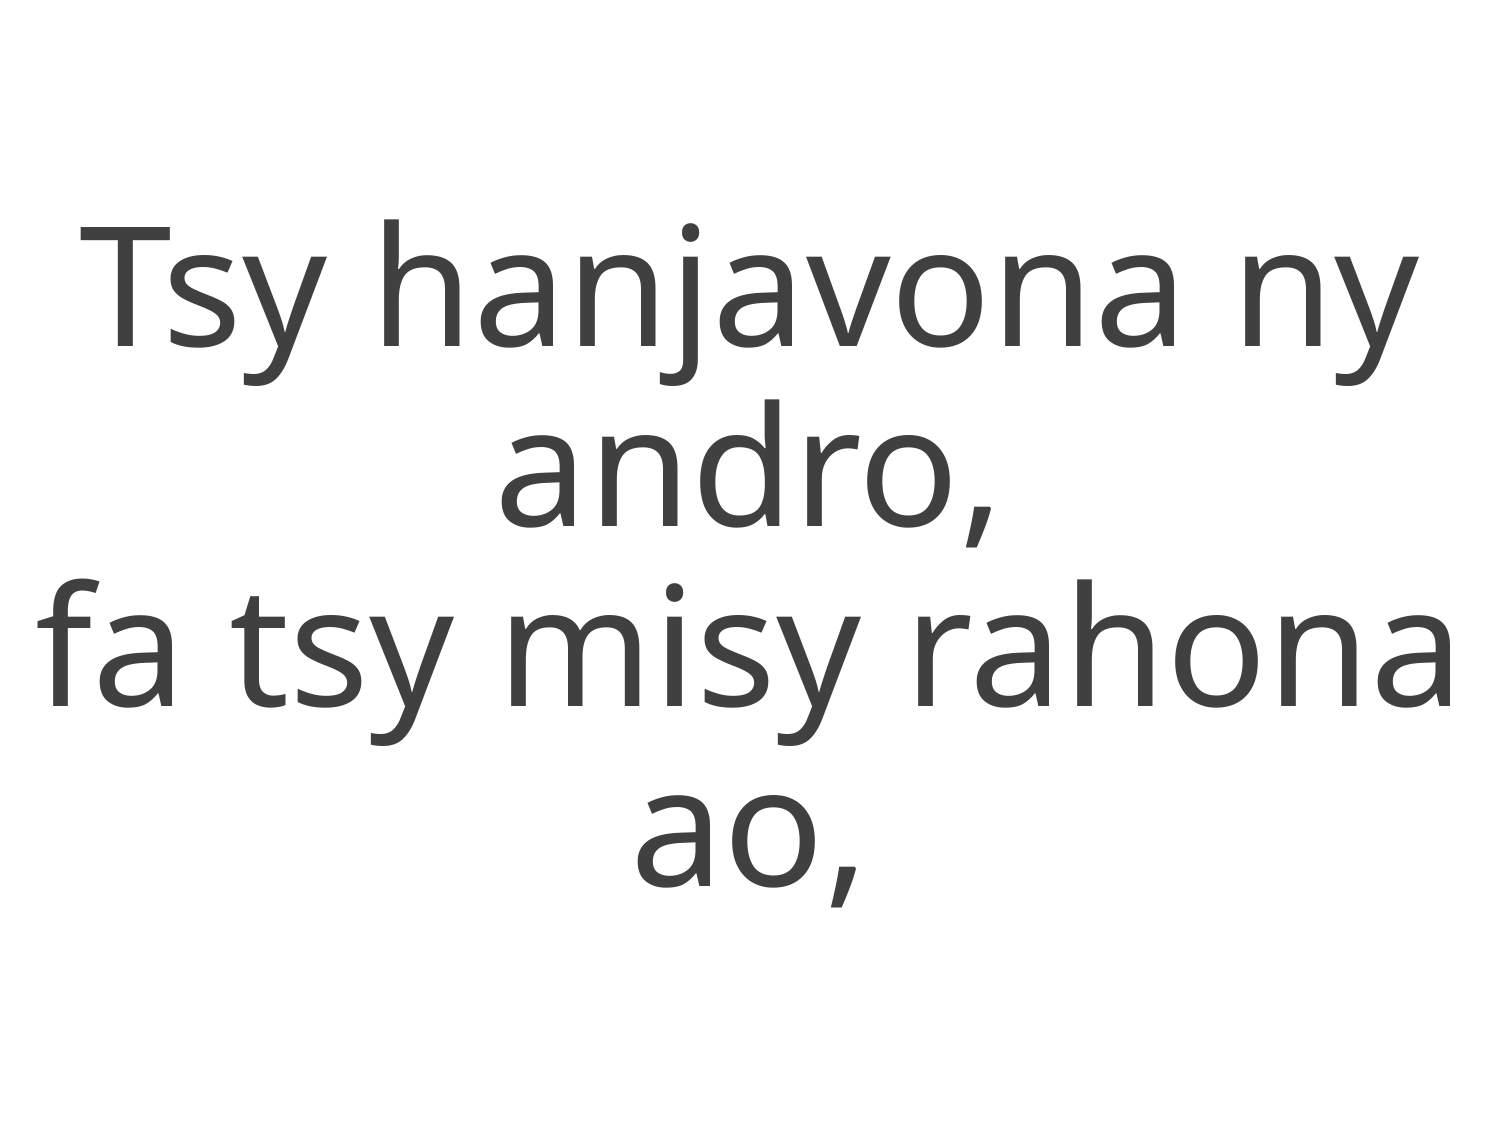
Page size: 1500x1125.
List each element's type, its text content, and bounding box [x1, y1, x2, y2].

title Tsy hanjavona ny andro, fa tsy misy rahona ao, [0, 453, 1500, 672]
